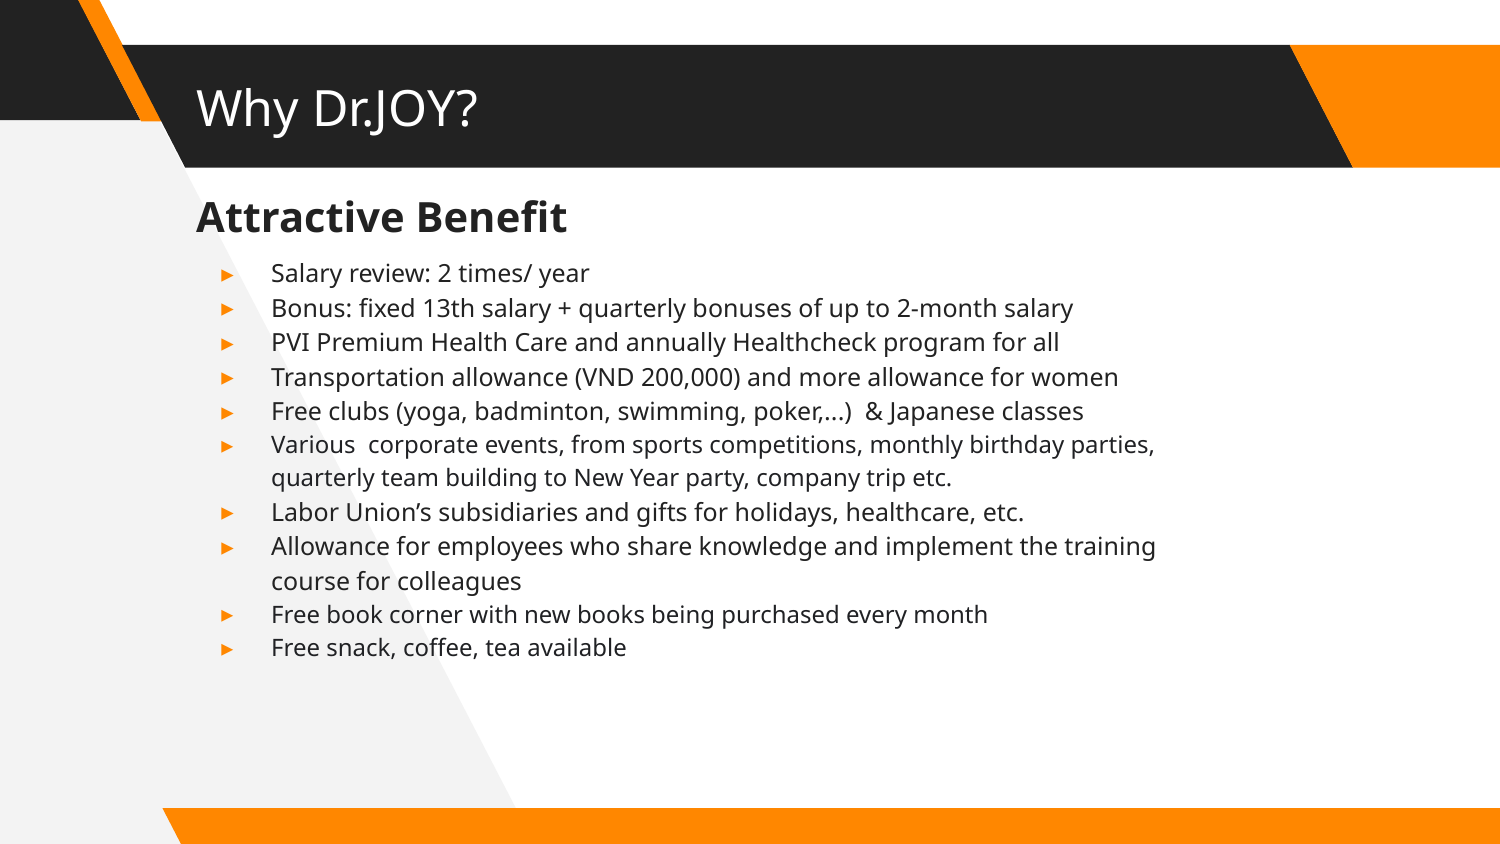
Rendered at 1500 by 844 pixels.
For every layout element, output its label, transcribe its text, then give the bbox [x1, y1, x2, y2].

list Attractive Benefit Salary review: 2 times/ year Bonus: fixed 13th salary + quarterly bonuses of up to 2-month salary PVI Premium Health Care and annually Healthcheck program for all Transportation allowance (VND 200,000) and more allowance for women Free clubs (yoga, badminton, swimming, poker,...) & Japanese classes Various corporate events, from sports competitions, monthly birthday parties, quarterly team building to New Year party, company trip etc. Labor Union’s subsidiaries and gifts for holidays, healthcare, etc. Allowance for employees who share knowledge and implement the training course for colleagues Free book corner with new books being purchased every month Free snack, coffee, tea available [181, 175, 1227, 446]
title Why Dr.JOY? [181, 45, 1285, 169]
